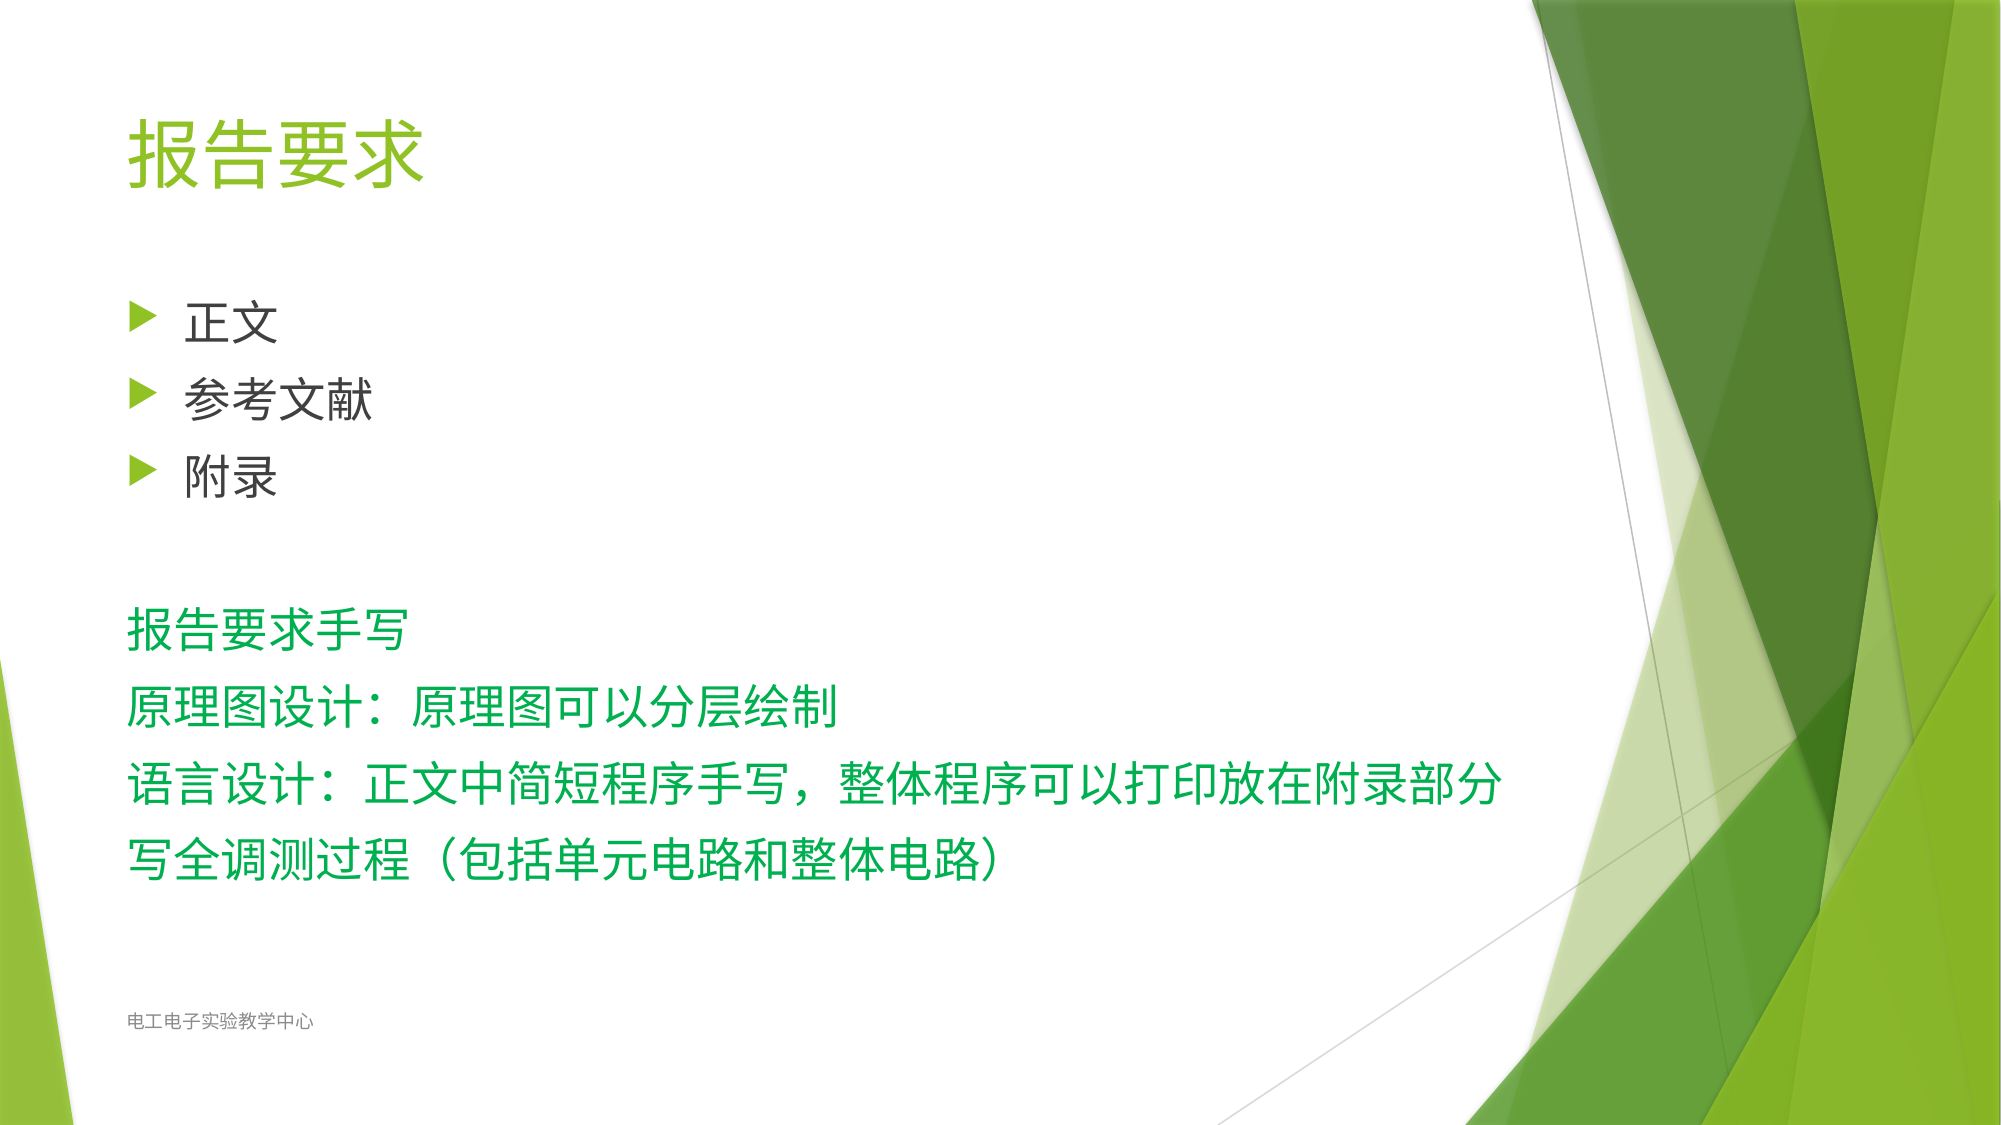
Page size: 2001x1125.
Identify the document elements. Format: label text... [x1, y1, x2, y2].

list 正文 参考文献 附录 报告要求手写 原理图设计：原理图可以分层绘制 语言设计：正文中简短程序手写，整体程序可以打印放在附录部分 写全调测过程（包括单元电路和整体电路） [111, 285, 1522, 923]
footer 电工电子实验教学中心 [111, 991, 1145, 1051]
title 报告要求 [111, 99, 1522, 285]
